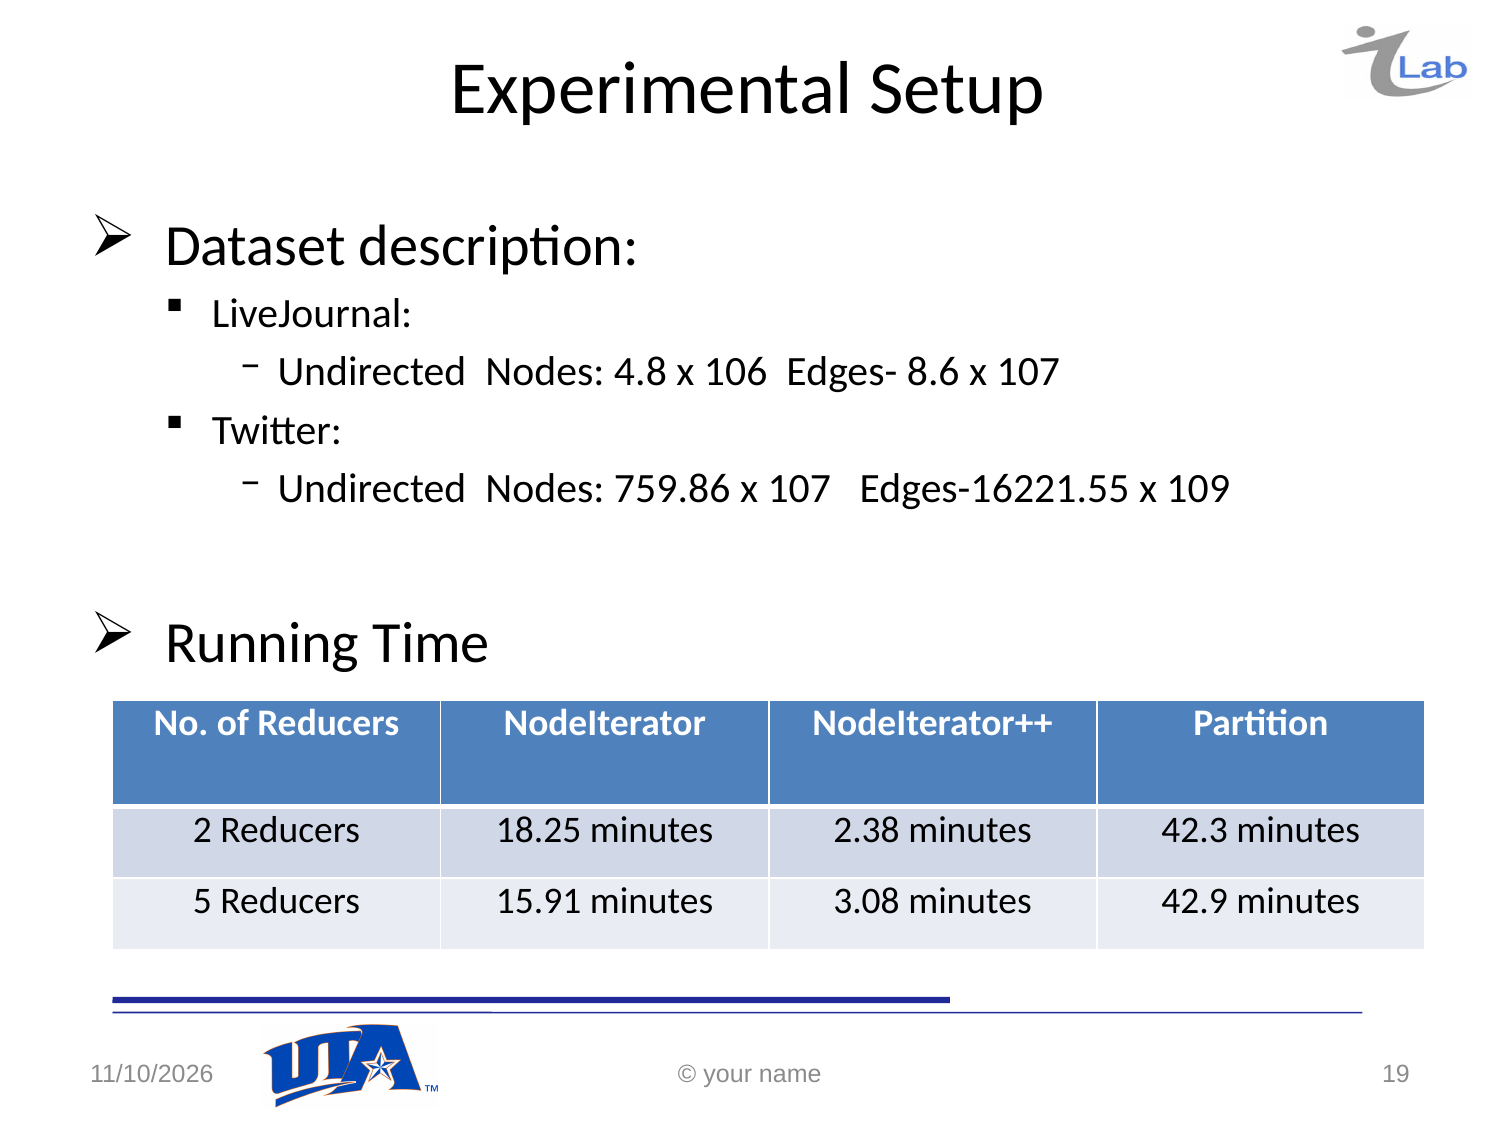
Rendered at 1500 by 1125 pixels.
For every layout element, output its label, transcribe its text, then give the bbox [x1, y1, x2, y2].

table_cell 2.38 minutes [770, 809, 1096, 877]
table_cell 3.08 minutes [770, 879, 1096, 949]
table_cell 42.9 minutes [1098, 879, 1424, 949]
picture [262, 1024, 438, 1109]
table_cell 18.25 minutes [441, 809, 768, 877]
table_header Partition [1098, 701, 1424, 804]
table_cell 2 Reducers [113, 809, 440, 877]
table_cell 15.91 minutes [441, 879, 768, 949]
slide_number 19 [1074, 1042, 1425, 1103]
table_cell 5 Reducers [113, 879, 440, 949]
picture [1425, 24, 1473, 100]
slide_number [75, 1042, 425, 1103]
title Experimental Setup [75, 24, 1425, 143]
list Dataset description: LiveJournal: Undirected Nodes: 4.8 x 106 Edges- 8.6 x 107 Twitter: Undirected Nodes: 759.86 x 107 Edges-16221.55 x 109 Running Time [75, 200, 1425, 1005]
table_header NodeIterator [441, 701, 768, 804]
table_header NodeIterator++ [770, 701, 1096, 804]
table_cell 42.3 minutes [1098, 809, 1424, 877]
footer © your name [512, 1042, 988, 1103]
table_header No. of Reducers [113, 701, 440, 804]
